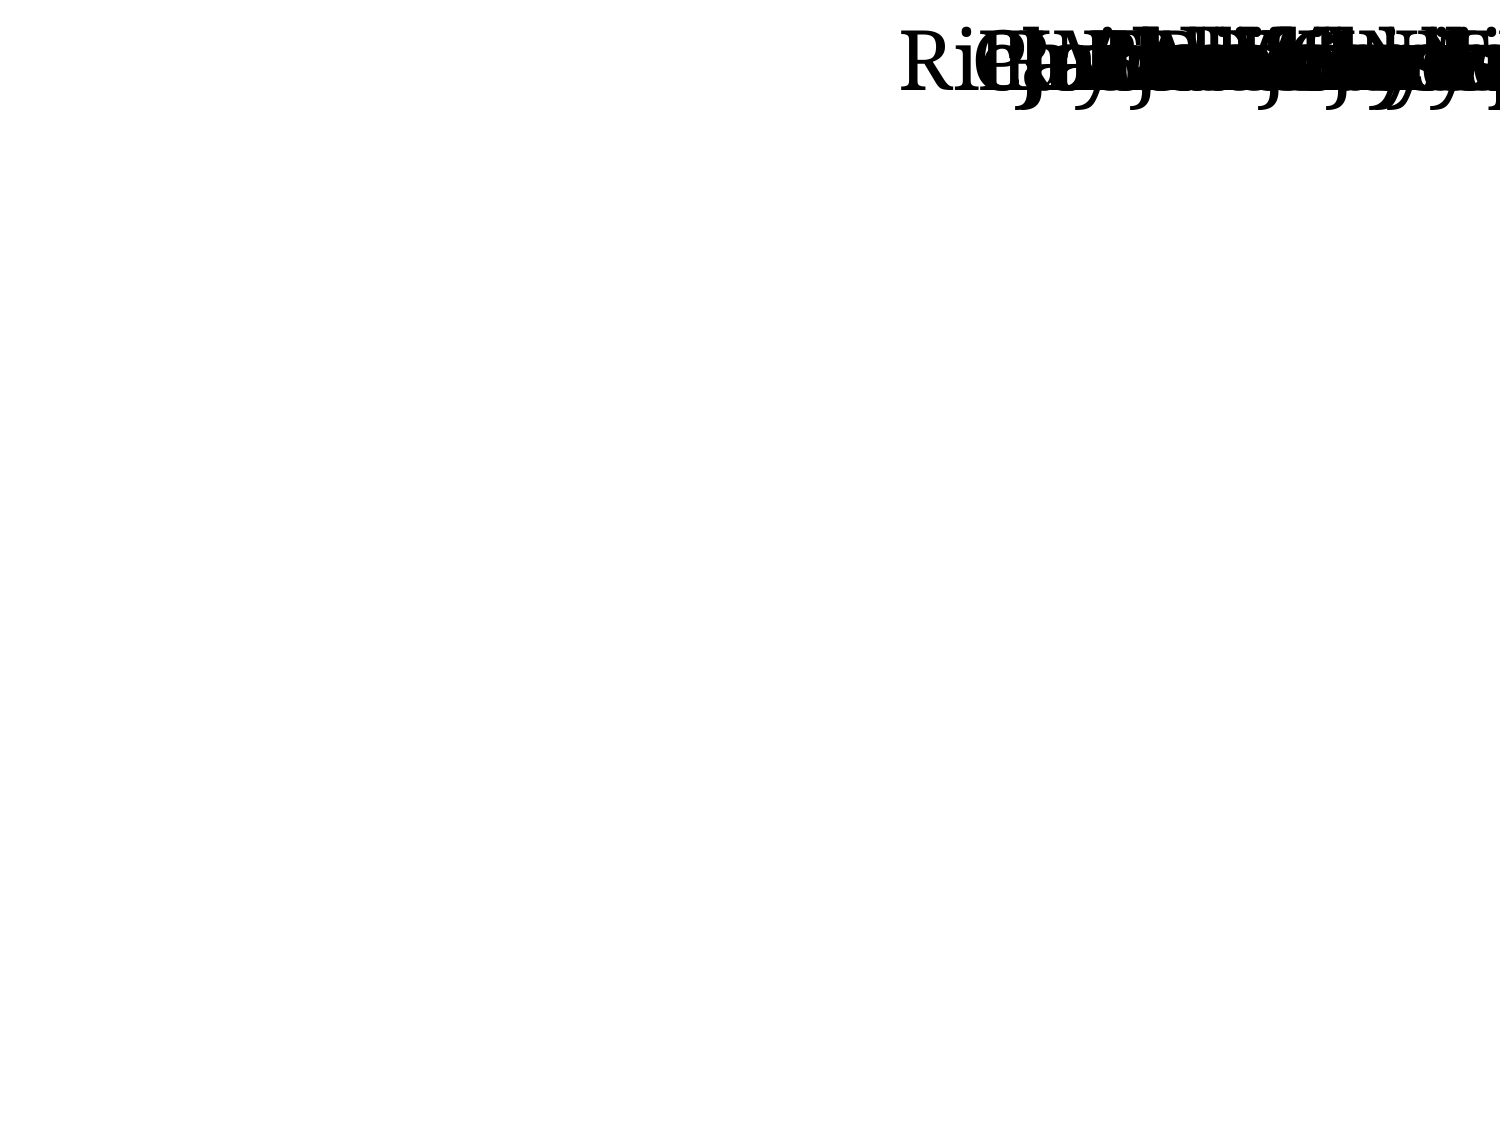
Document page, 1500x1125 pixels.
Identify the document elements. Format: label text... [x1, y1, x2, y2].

text_box Payne Anderson Bachman [977, 0, 1500, 115]
text_box Ricardo Xavier Andrade Cazar [898, 0, 977, 115]
